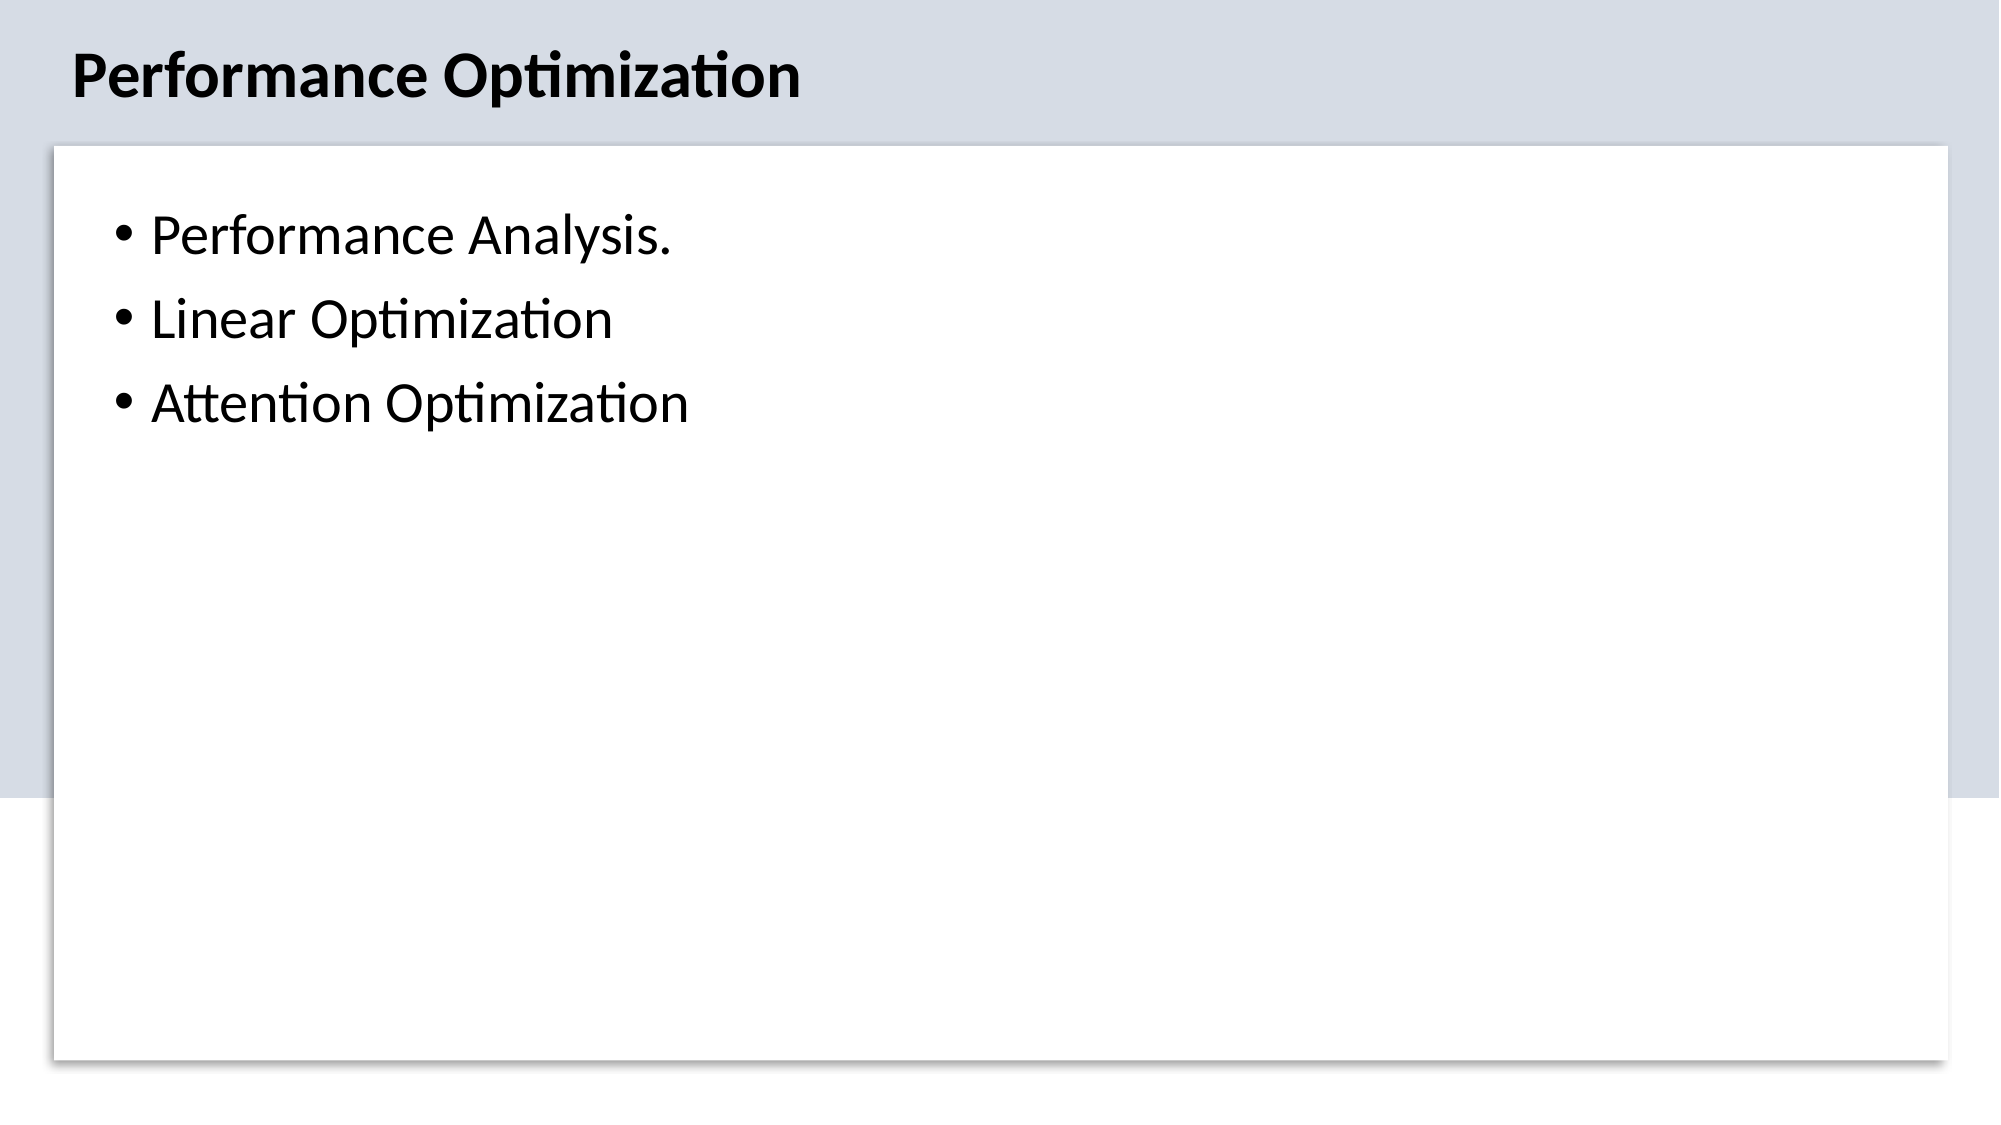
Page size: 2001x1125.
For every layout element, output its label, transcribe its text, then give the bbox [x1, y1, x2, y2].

text_box Performance Optimization [58, 23, 834, 119]
text_box Performance Analysis. Linear Optimization Attention Optimization [99, 197, 1866, 1005]
slide_number [1523, 1056, 1974, 1117]
